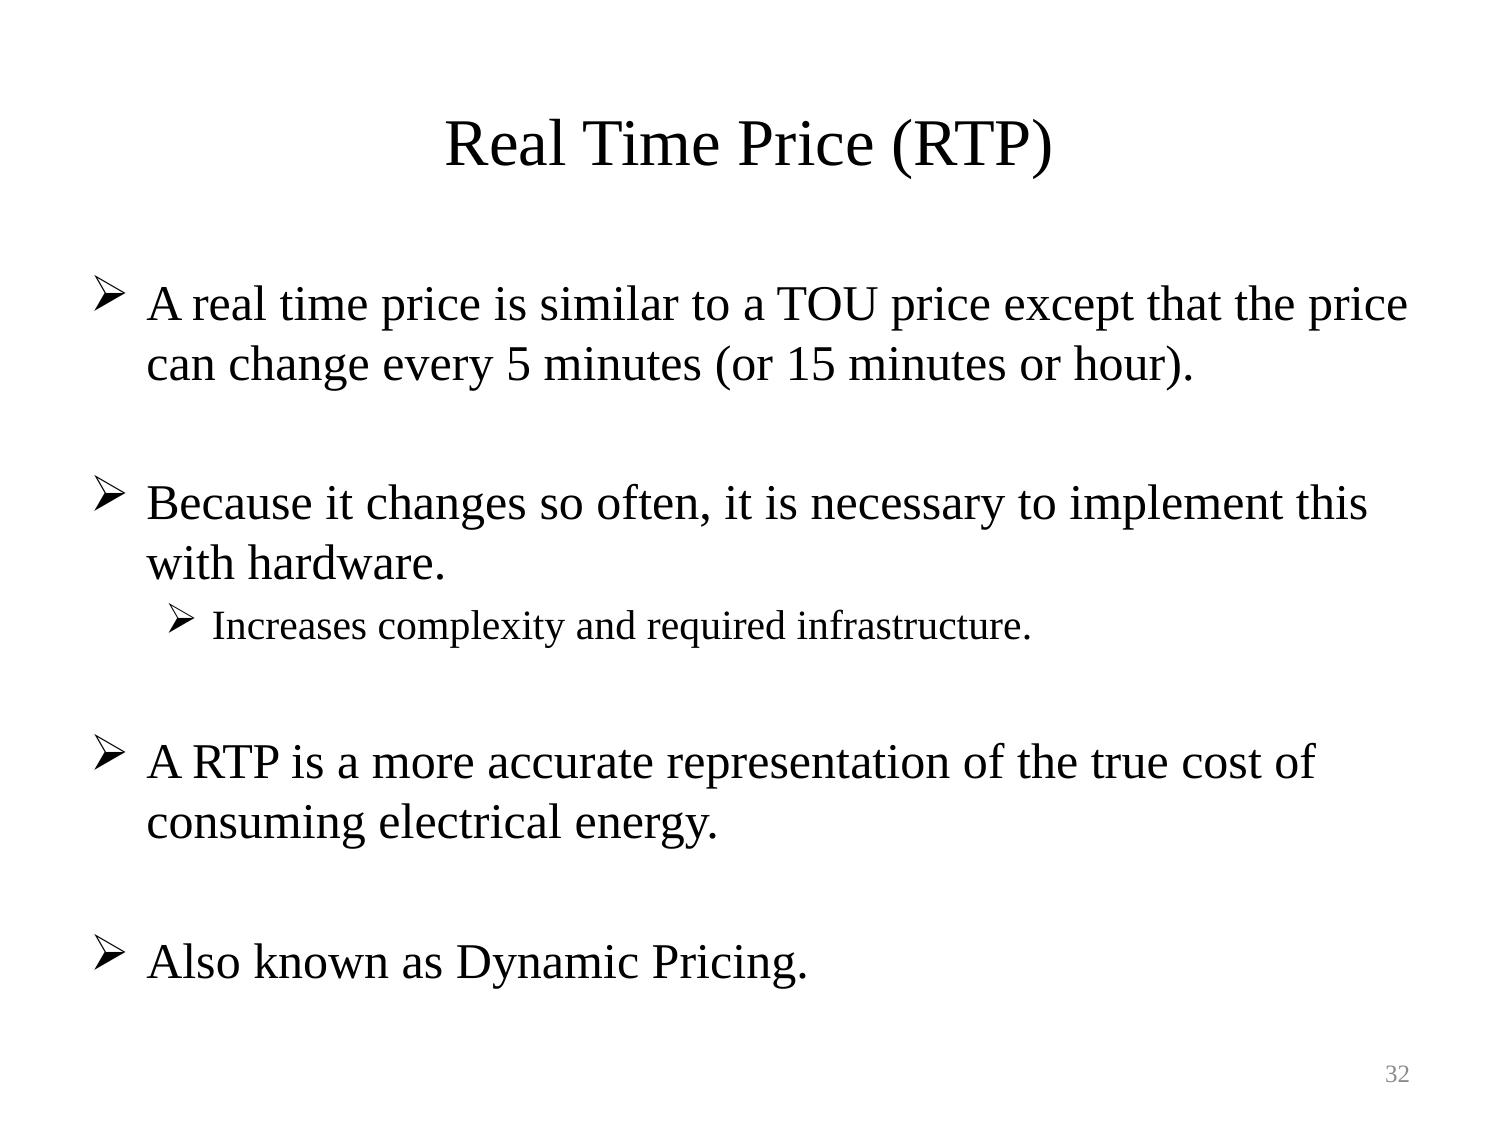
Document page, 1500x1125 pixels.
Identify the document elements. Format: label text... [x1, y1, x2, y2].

title Real Time Price (RTP) [75, 45, 1425, 233]
slide_number 32 [1074, 1042, 1425, 1103]
list A real time price is similar to a TOU price except that the price can change every 5 minutes (or 15 minutes or hour). Because it changes so often, it is necessary to implement this with hardware. Increases complexity and required infrastructure. A RTP is a more accurate representation of the true cost of consuming electrical energy. Also known as Dynamic Pricing. [75, 262, 1425, 1005]
